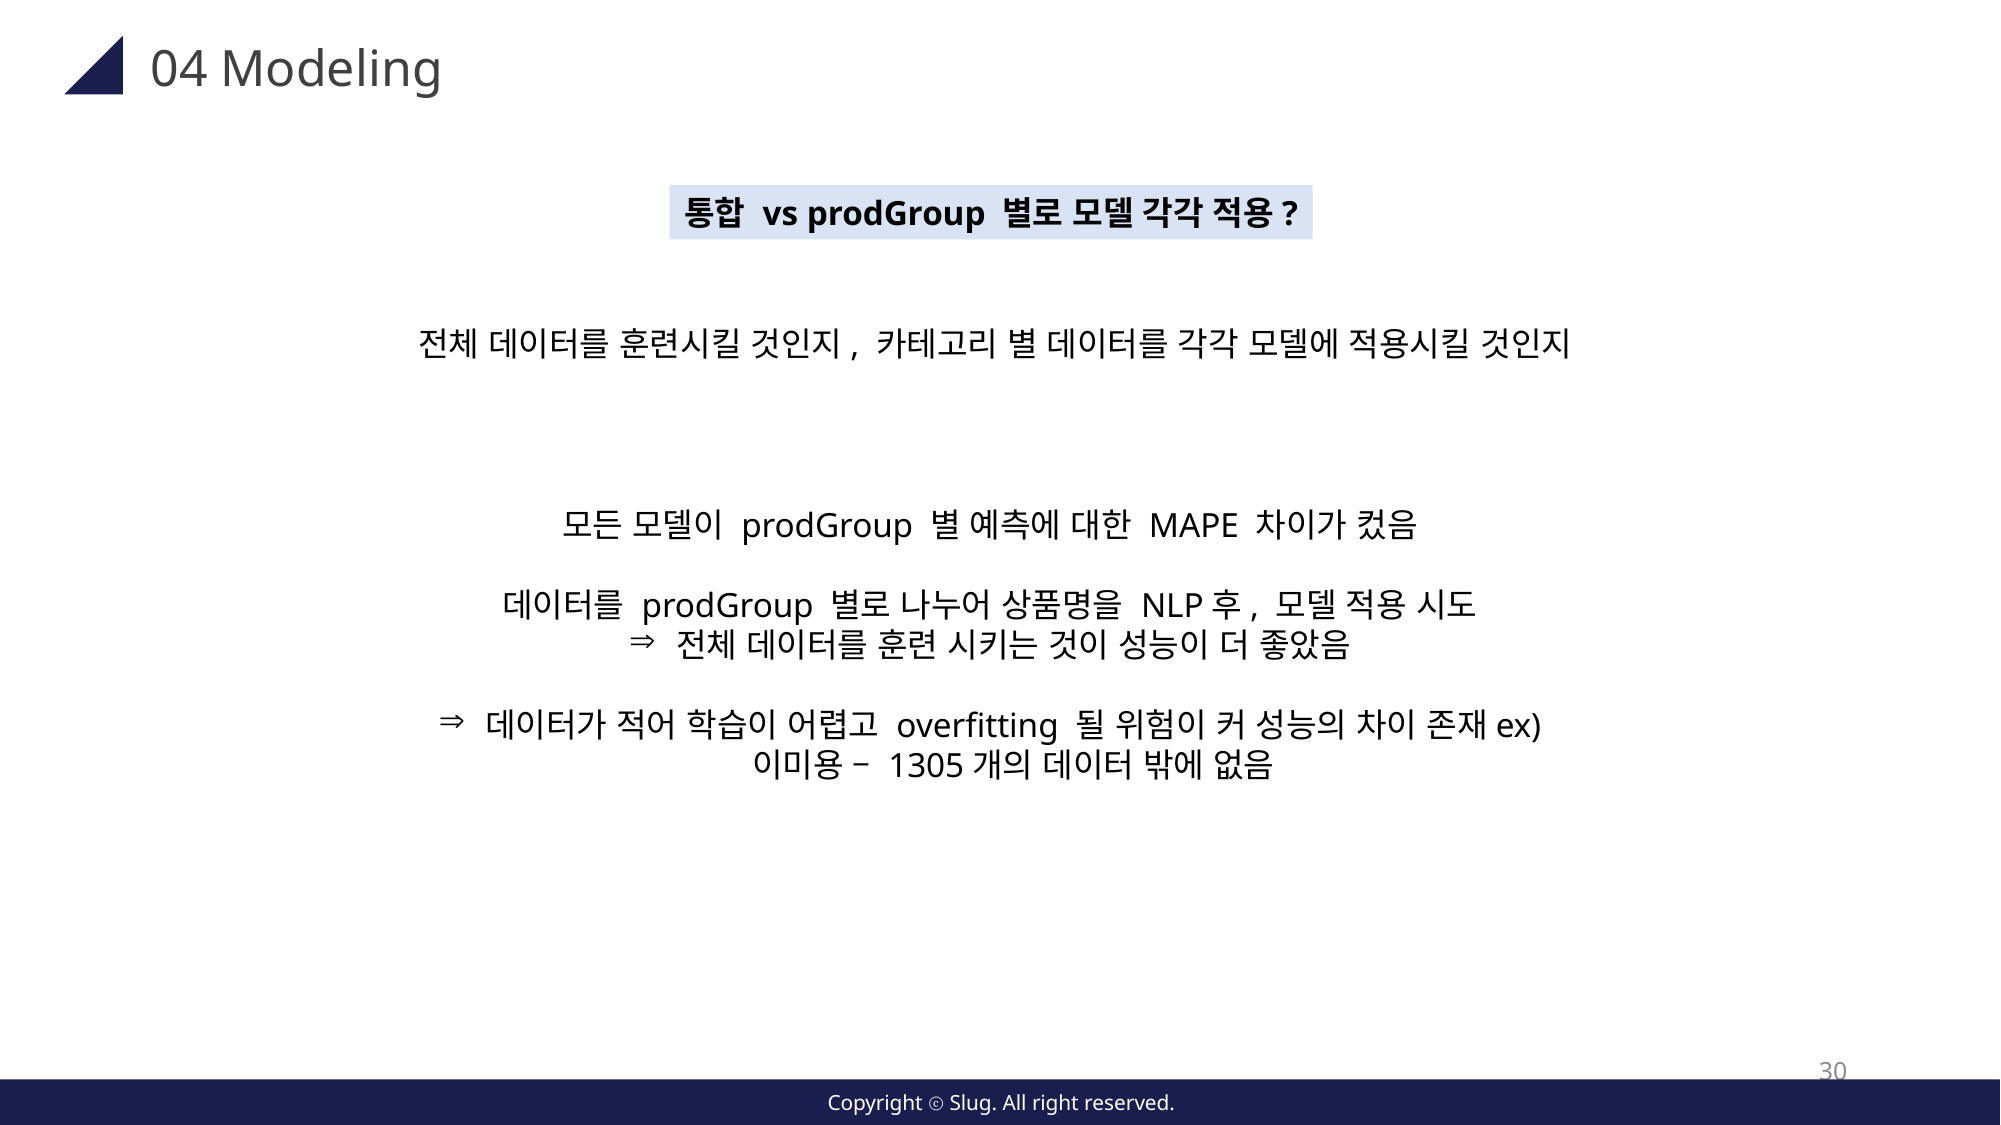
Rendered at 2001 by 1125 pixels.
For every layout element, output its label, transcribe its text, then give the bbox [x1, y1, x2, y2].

text_box 전체 데이터를 훈련시킬 것인지, 카테고리 별 데이터를 각각 모델에 적용시킬 것인지 [386, 316, 1597, 371]
text_box [61, 33, 124, 96]
text_box 통합 vs prodGroup 별로 모델 각각 적용? [669, 184, 1313, 240]
text_box 모든 모델이 prodGroup 별 예측에 대한 MAPE 차이가 컸음 데이터를 prodGroup 별로 나누어 상품명을 NLP후, 모델 적용 시도 전체 데이터를 훈련 시키는 것이 성능이 더 좋았음 데이터가 적어 학습이 어렵고 overfitting 될 위험이 커 성능의 차이 존재ex) 이미용 – 1305개의 데이터 밖에 없음 [375, 496, 1605, 927]
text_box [0, 1079, 2000, 1125]
slide_number 30 [1412, 1042, 1863, 1079]
text_box 04 Modeling [135, 28, 679, 104]
